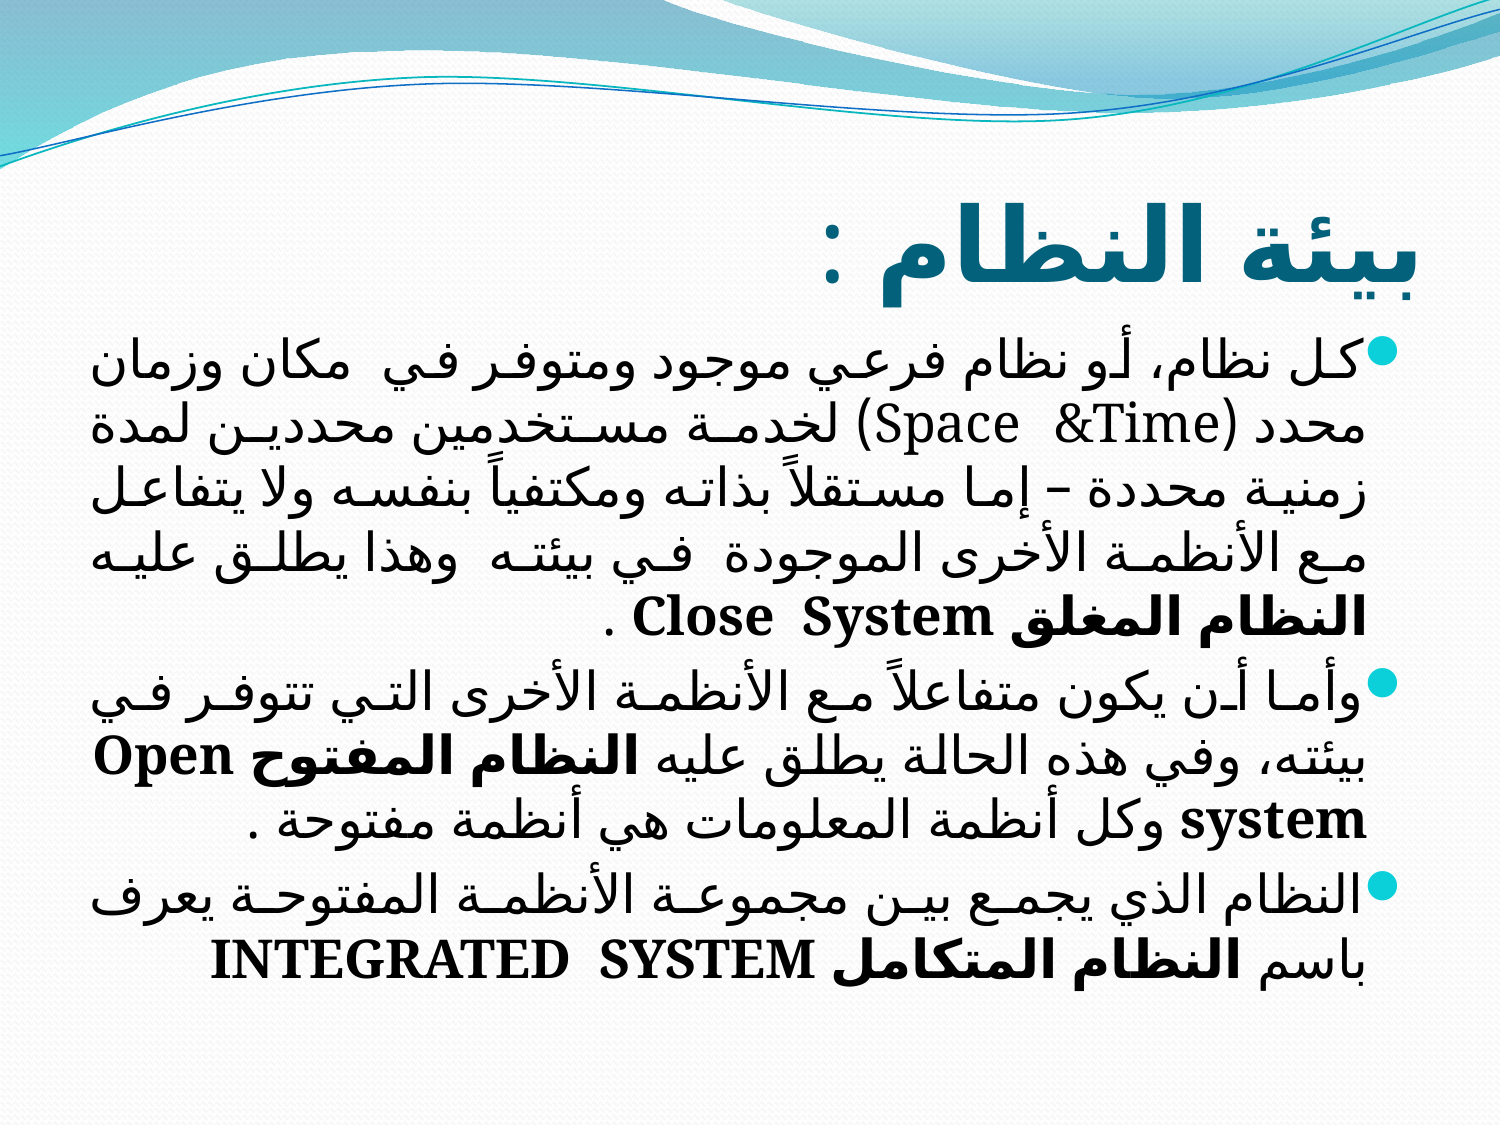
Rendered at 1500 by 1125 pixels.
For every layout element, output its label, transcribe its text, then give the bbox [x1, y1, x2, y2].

list كل نظام، أو نظام فرعي موجود ومتوفر في مكان وزمان محدد (Space &Time) لخدمة مستخدمين محددين لمدة زمنية محددة – إما مستقلاً بذاته ومكتفياً بنفسه ولا يتفاعل مع الأنظمة الأخرى الموجودة في بيئته وهذا يطلق عليه النظام المغلق Close System . وأما أن يكون متفاعلاً مع الأنظمة الأخرى التي تتوفر في بيئته، وفي هذه الحالة يطلق عليه النظام المفتوح Open system وكل أنظمة المعلومات هي أنظمة مفتوحة . النظام الذي يجمع بين مجموعة الأنظمة المفتوحة يعرف باسم النظام المتكامل INTEGRATED SYSTEM [75, 317, 1425, 1038]
title بيئة النظام : [75, 115, 1425, 303]
